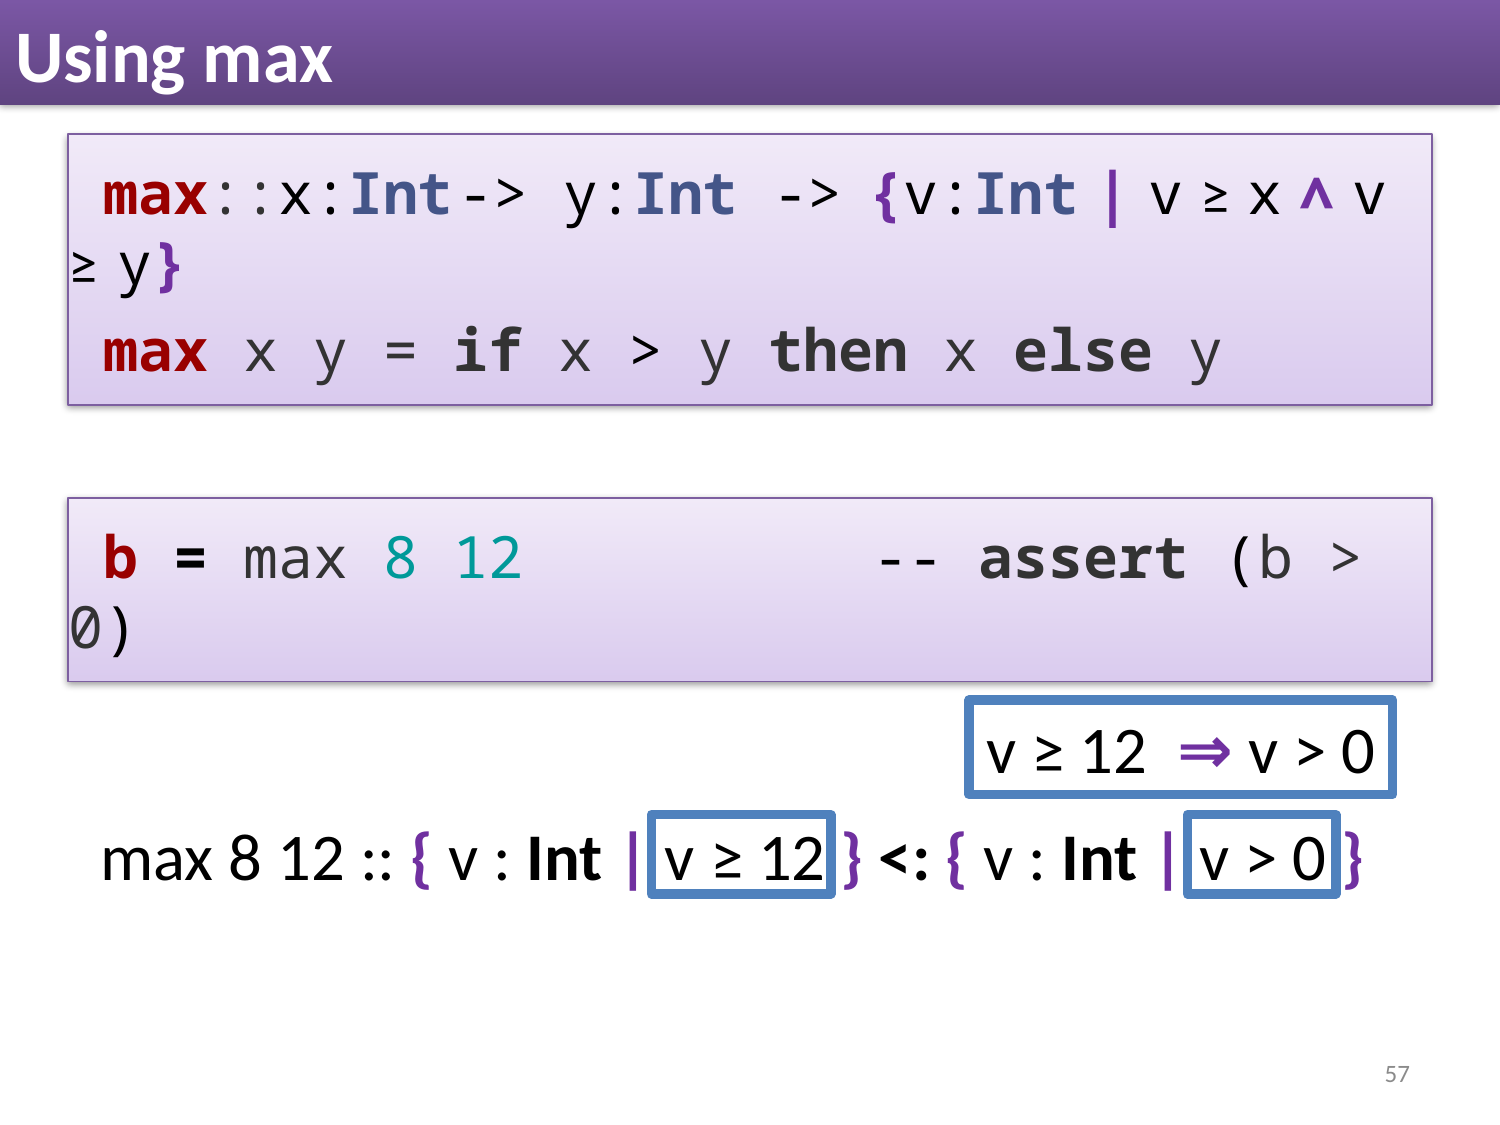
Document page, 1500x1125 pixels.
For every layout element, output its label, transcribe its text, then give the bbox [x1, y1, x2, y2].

text_box [649, 813, 833, 896]
text_box max 8 12 :: { v : Int | v ≥ 12 } <: { v : Int | v > 0 } [85, 806, 1415, 902]
text_box v ≥ 12 ⇒ v > 0 [967, 698, 1394, 797]
slide_number 57 [1074, 1042, 1425, 1103]
title Using max [0, 0, 1500, 105]
text_box [1185, 813, 1338, 896]
text_box b = max 8 12 -- assert (b > 0) [67, 497, 1433, 682]
text_box max::x:Int -> y:Int -> {v:Int | v ≥ x ∧ v ≥ y} max x y = if x > y then x else y [67, 133, 1433, 406]
